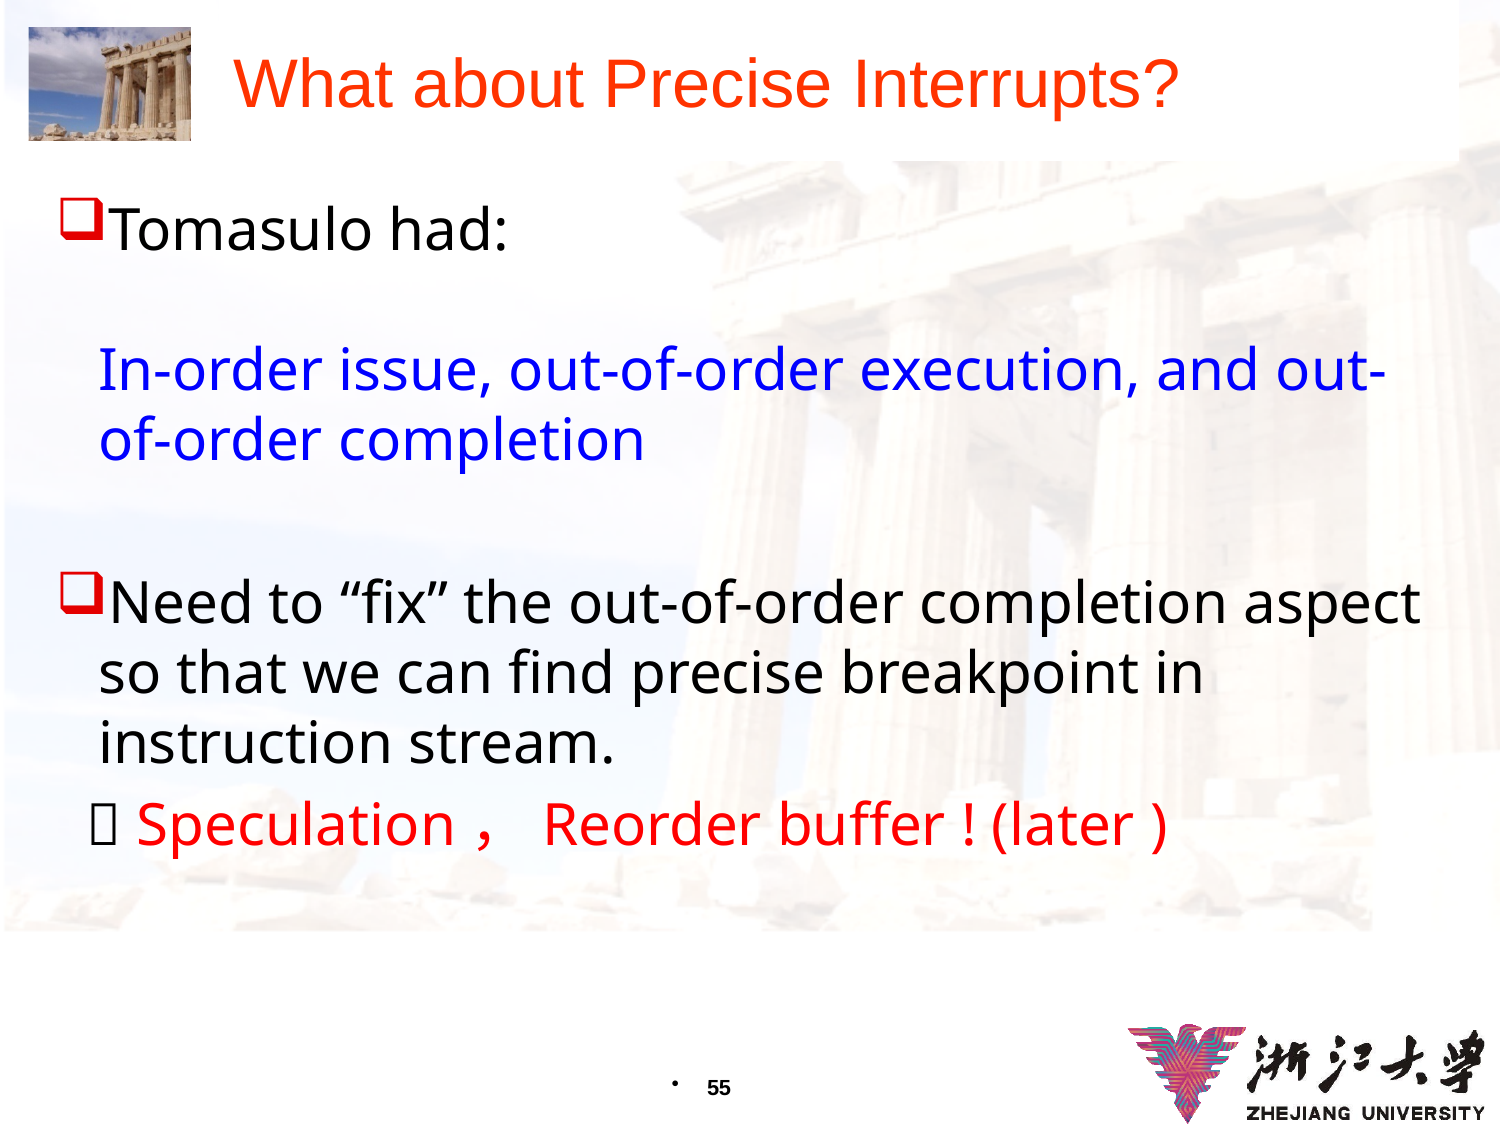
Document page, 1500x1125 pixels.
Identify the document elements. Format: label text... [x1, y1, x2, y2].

picture [0, 0, 1500, 1125]
title What about Precise Interrupts? [218, 0, 1459, 161]
list Tomasulo had: In-order issue, out-of-order execution, and out-of-order completion Need to “fix” the out-of-order completion aspect so that we can find precise breakpoint in instruction stream.  Speculation，Reorder buffer ! (later ) [41, 184, 1459, 972]
